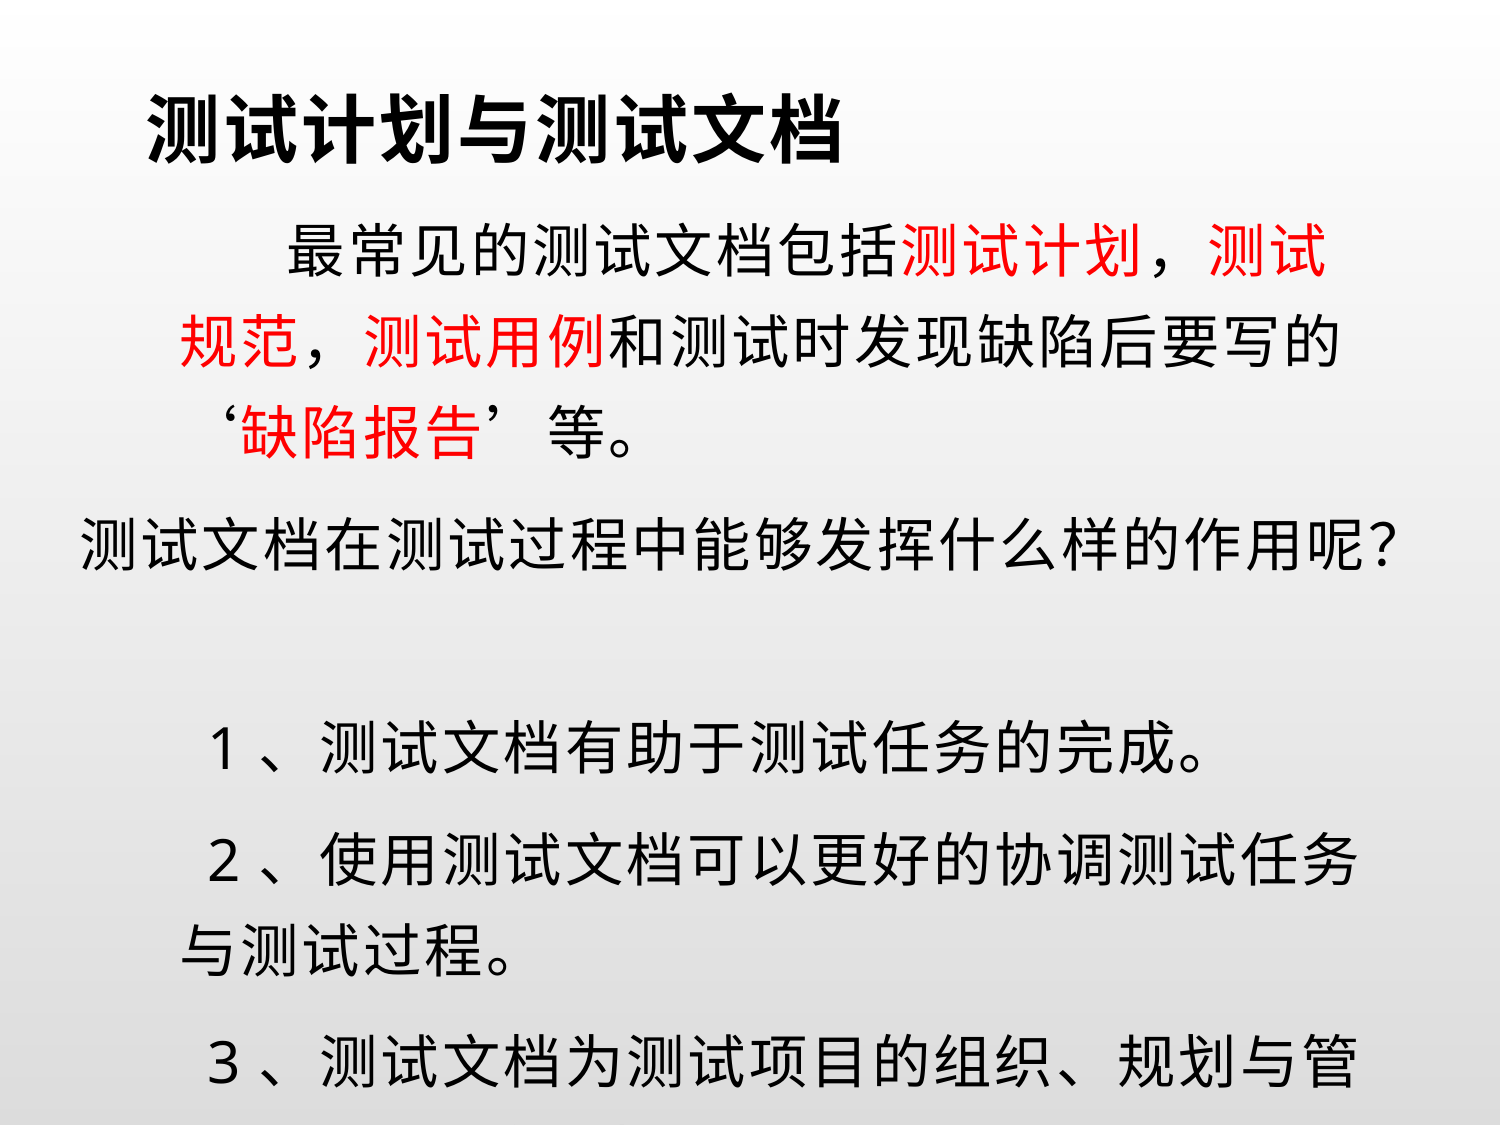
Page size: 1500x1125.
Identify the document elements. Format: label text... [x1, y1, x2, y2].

list 测试计划与测试文档 最常见的测试文档包括测试计划，测试规范，测试用例和测试时发现缺陷后要写的‘缺陷报告’等。 测试文档在测试过程中能够发挥什么样的作用呢？ 1、测试文档有助于测试任务的完成。 2、使用测试文档可以更好的协调测试任务与测试过程。 3、测试文档为测试项目的组织、规划与管理提供了一个架构。 [63, 47, 1400, 876]
